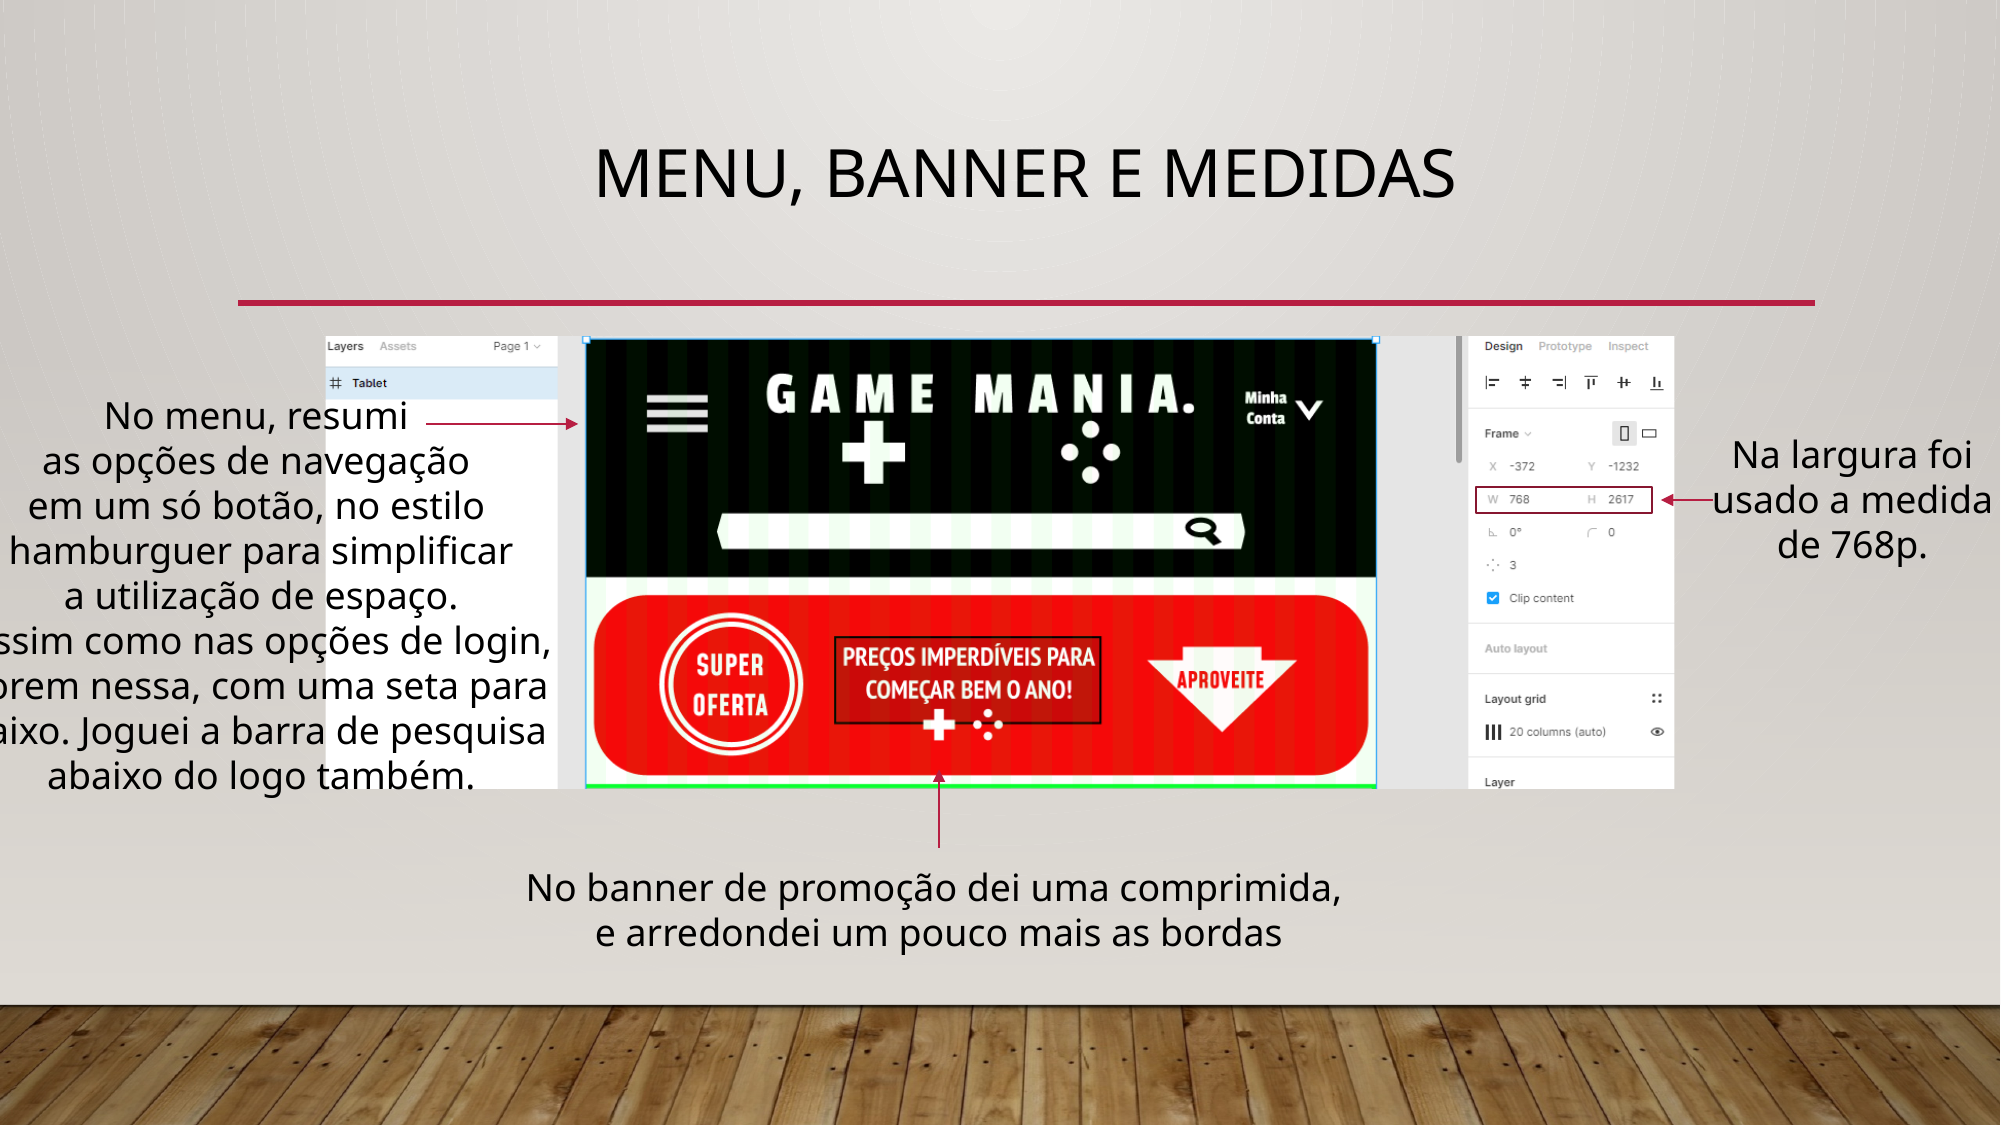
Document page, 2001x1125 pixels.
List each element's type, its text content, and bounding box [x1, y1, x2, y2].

text_box No banner de promoção dei uma comprimida, e arredondei um pouco mais as bordas [510, 856, 1368, 962]
title Menu, banner e medidas [238, 131, 1814, 305]
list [325, 336, 1675, 789]
picture [0, 1005, 2000, 1125]
text_box Na largura foi usado a medida de 768p. [1697, 423, 2000, 574]
text_box No menu, resumi as opções de navegação em um só botão, no estilo hamburguer para simplificar a utilização de espaço. Assim como nas opções de login, porem nessa, com uma seta para baixo. Joguei a barra de pesquisa abaixo do logo também. [0, 384, 574, 805]
